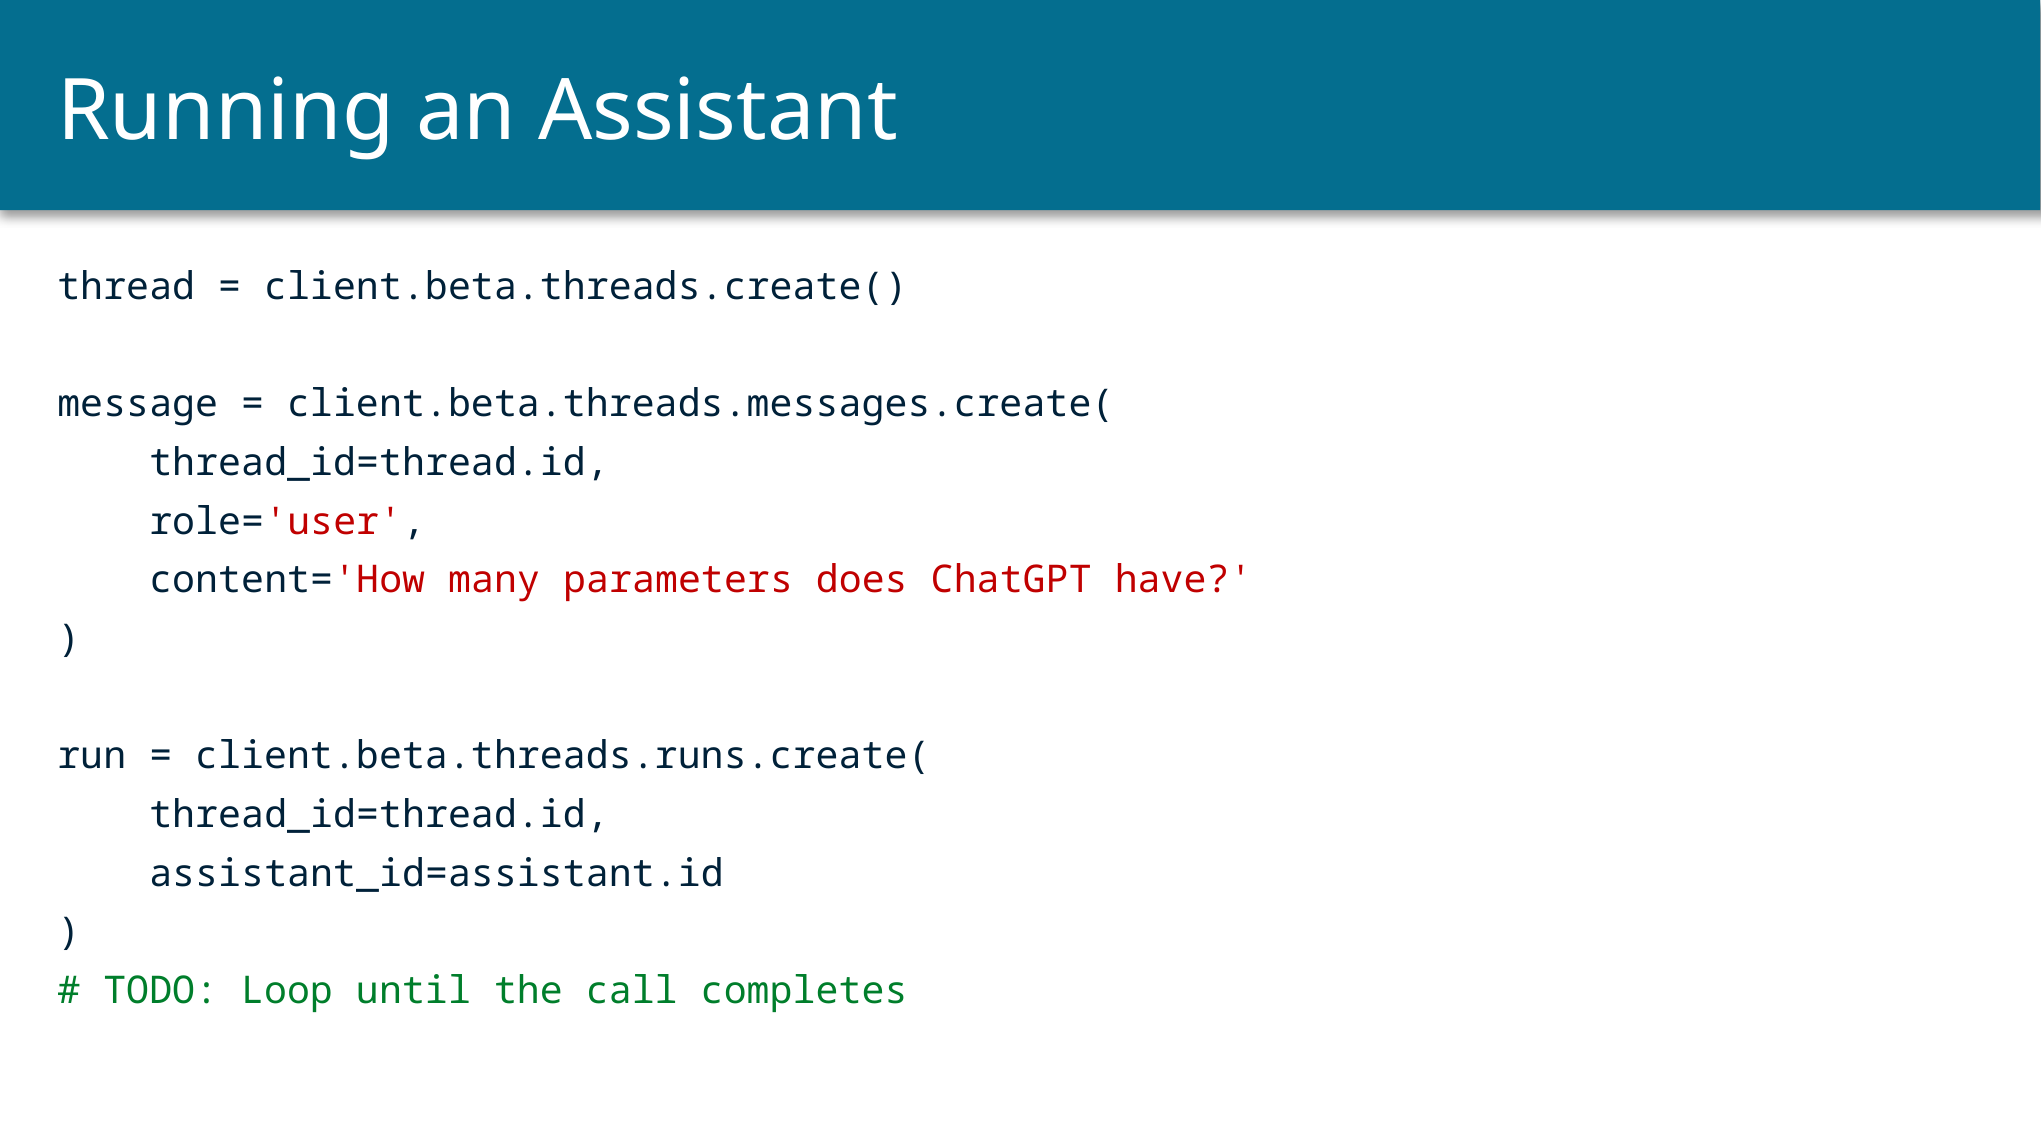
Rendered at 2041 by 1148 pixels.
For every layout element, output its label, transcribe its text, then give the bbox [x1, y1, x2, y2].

list thread = client.beta.threads.create() message = client.beta.threads.messages.create( thread_id=thread.id, role='user', content='How many parameters does ChatGPT have?' ) run = client.beta.threads.runs.create( thread_id=thread.id, assistant_id=assistant.id ) # TODO: Loop until the call completes [42, 253, 1998, 1103]
title Running an Assistant [42, 0, 1998, 211]
